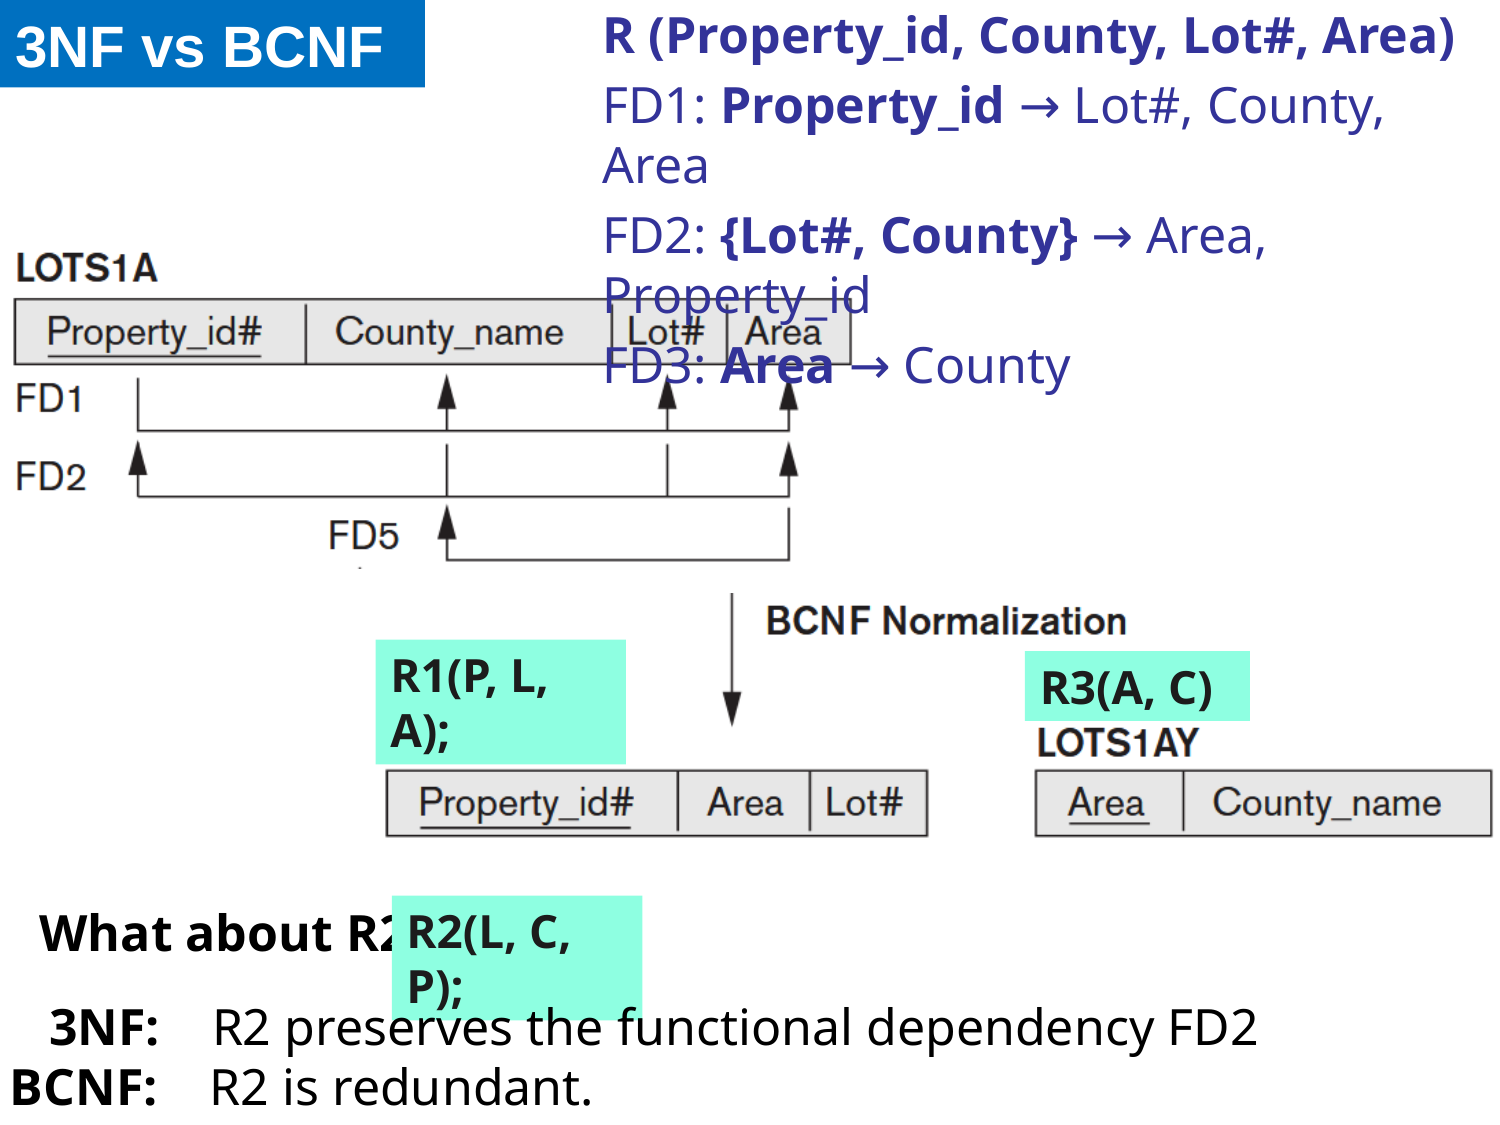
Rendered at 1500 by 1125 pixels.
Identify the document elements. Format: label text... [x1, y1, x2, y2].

text_box What about R2 [24, 893, 518, 969]
picture [3, 240, 866, 569]
text_box 3NF: R2 preserves the functional dependency FD2 BCNF: R2 is redundant. [0, 988, 1496, 1124]
text_box R (Property_id, County, Lot#, Area) FD1: Property_id → Lot#, County, Area FD2: {Lot#, County} → Area, Property_id FD3: Area → County [587, 0, 1496, 289]
picture [375, 593, 1496, 851]
text_box R2(L, C, P); [391, 895, 643, 988]
title 3NF vs BCNF [0, 0, 425, 88]
